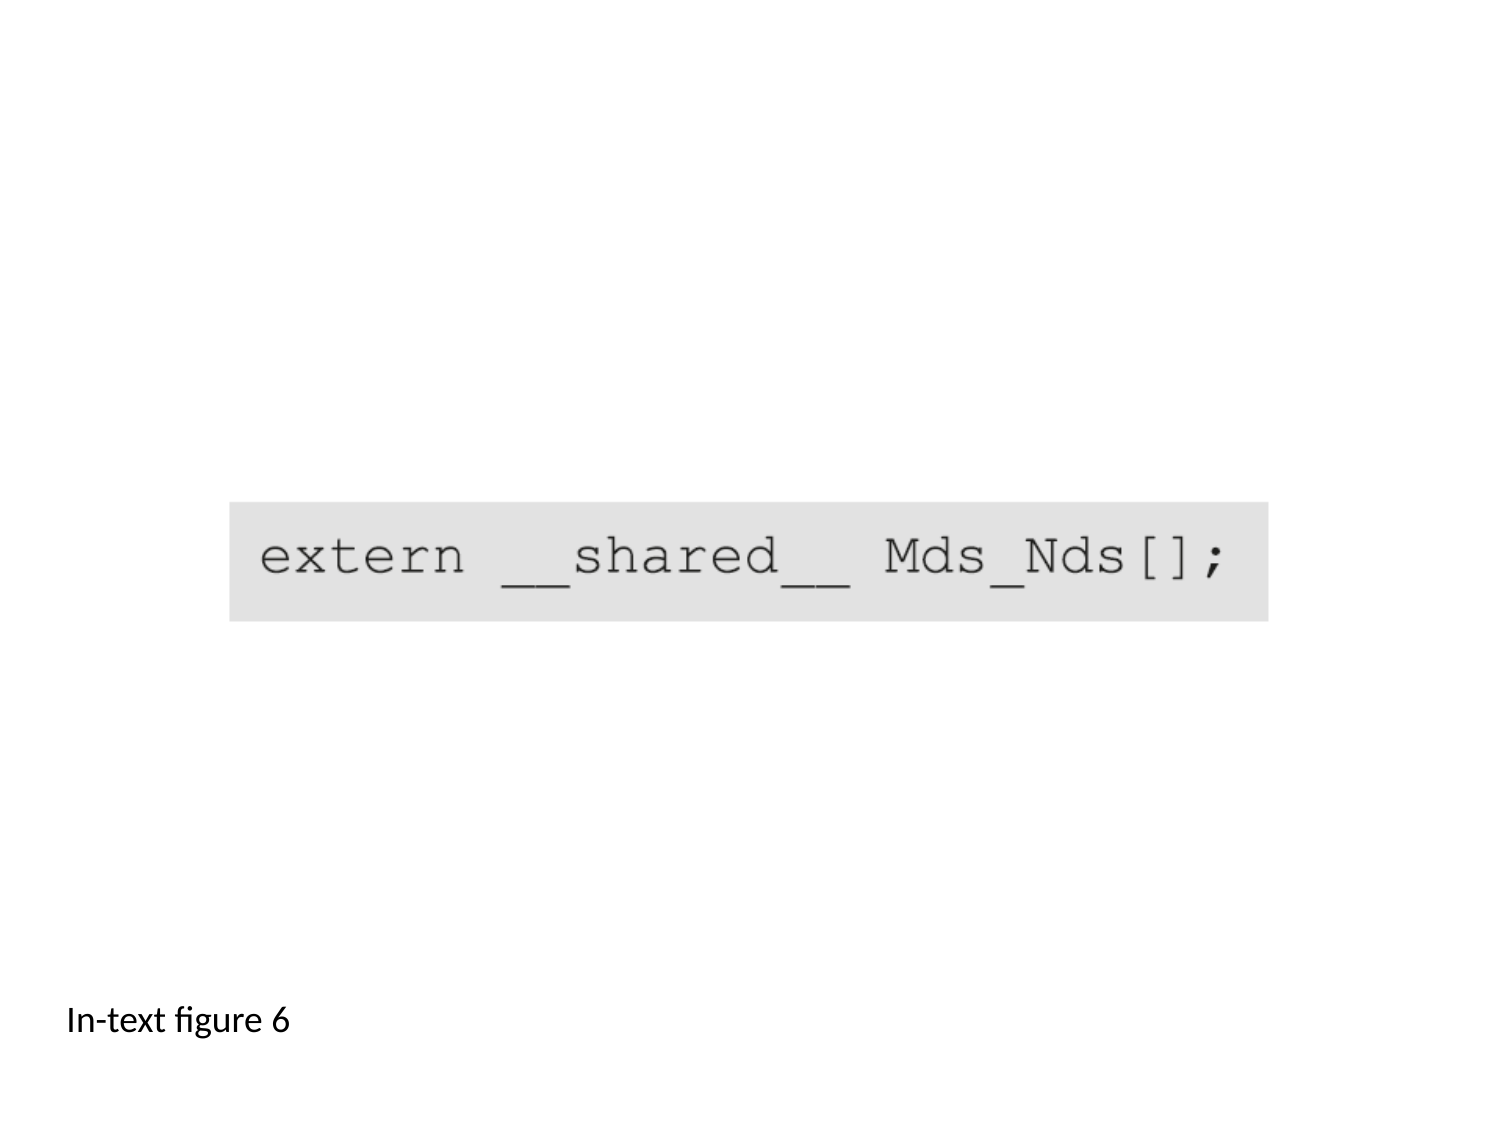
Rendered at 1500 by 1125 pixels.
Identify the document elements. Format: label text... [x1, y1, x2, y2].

picture [200, 474, 1300, 651]
text_box In-text figure 6 [51, 987, 306, 1048]
